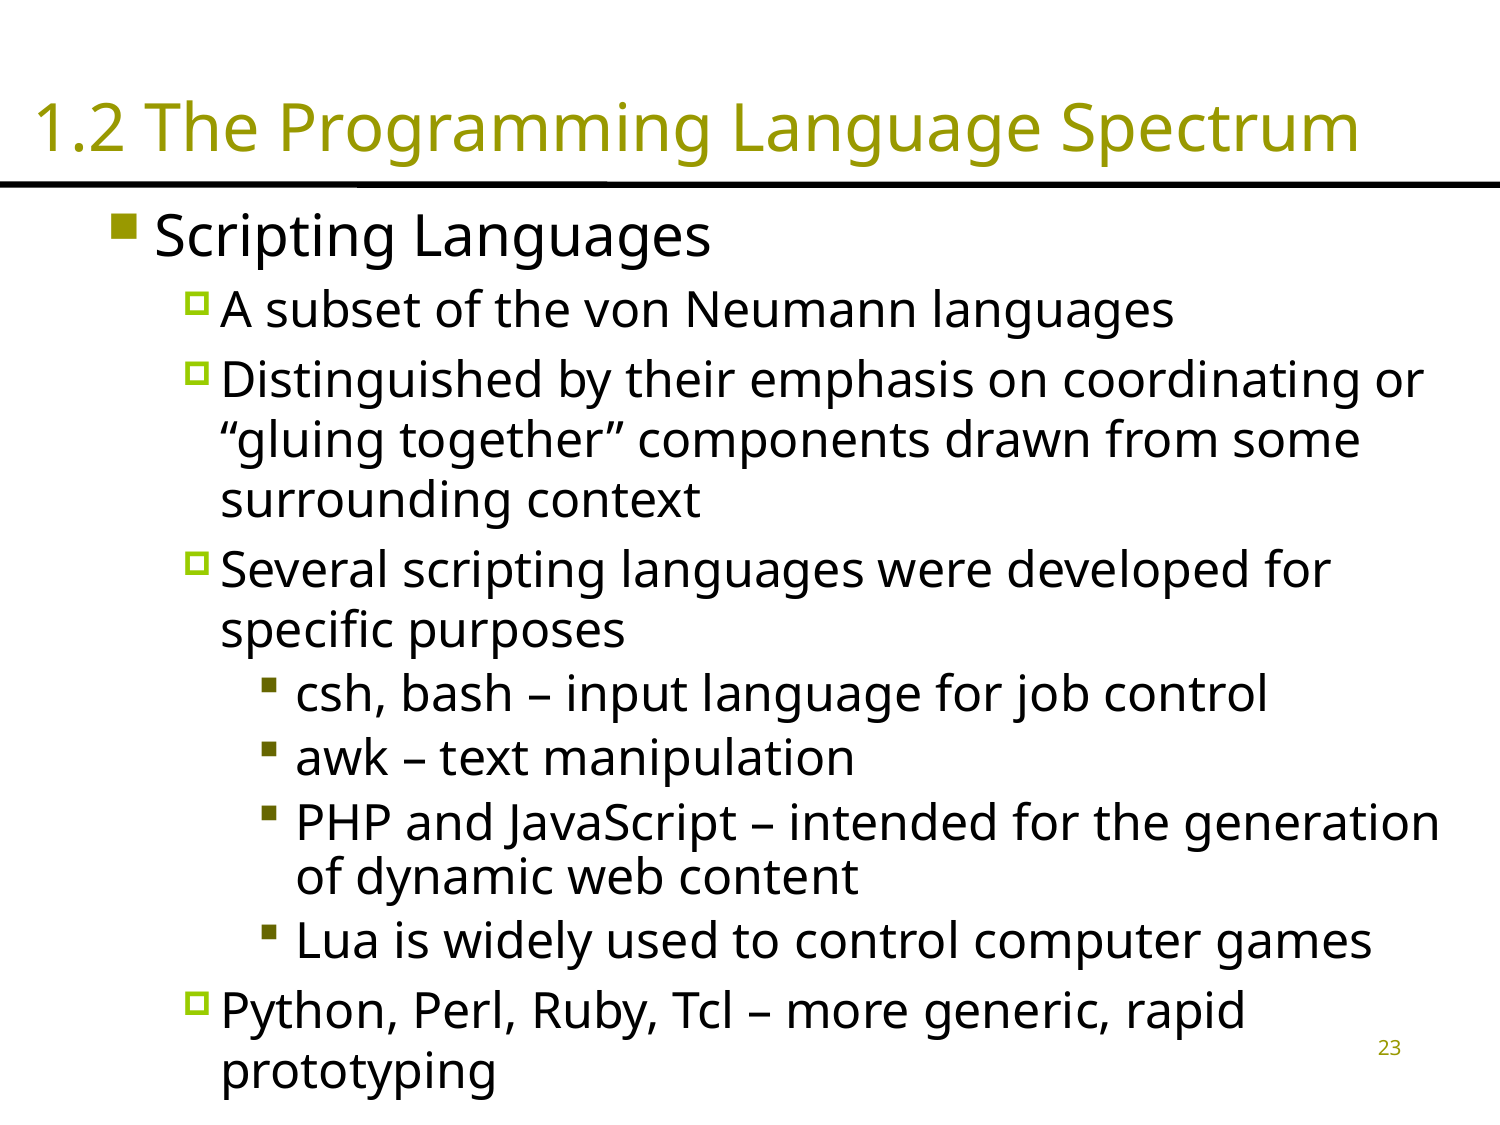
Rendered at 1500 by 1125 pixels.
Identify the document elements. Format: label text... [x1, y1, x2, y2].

list Scripting Languages A subset of the von Neumann languages Distinguished by their emphasis on coordinating or “gluing together” components drawn from some surrounding context Several scripting languages were developed for specific purposes csh, bash – input language for job control awk – text manipulation PHP and JavaScript – intended for the generation of dynamic web content Lua is widely used to control computer games Python, Perl, Ruby, Tcl – more generic, rapid prototyping [17, 190, 1483, 988]
slide_number 23 [1066, 1026, 1417, 1102]
title 1.2 The Programming Language Spectrum [17, 45, 1483, 173]
